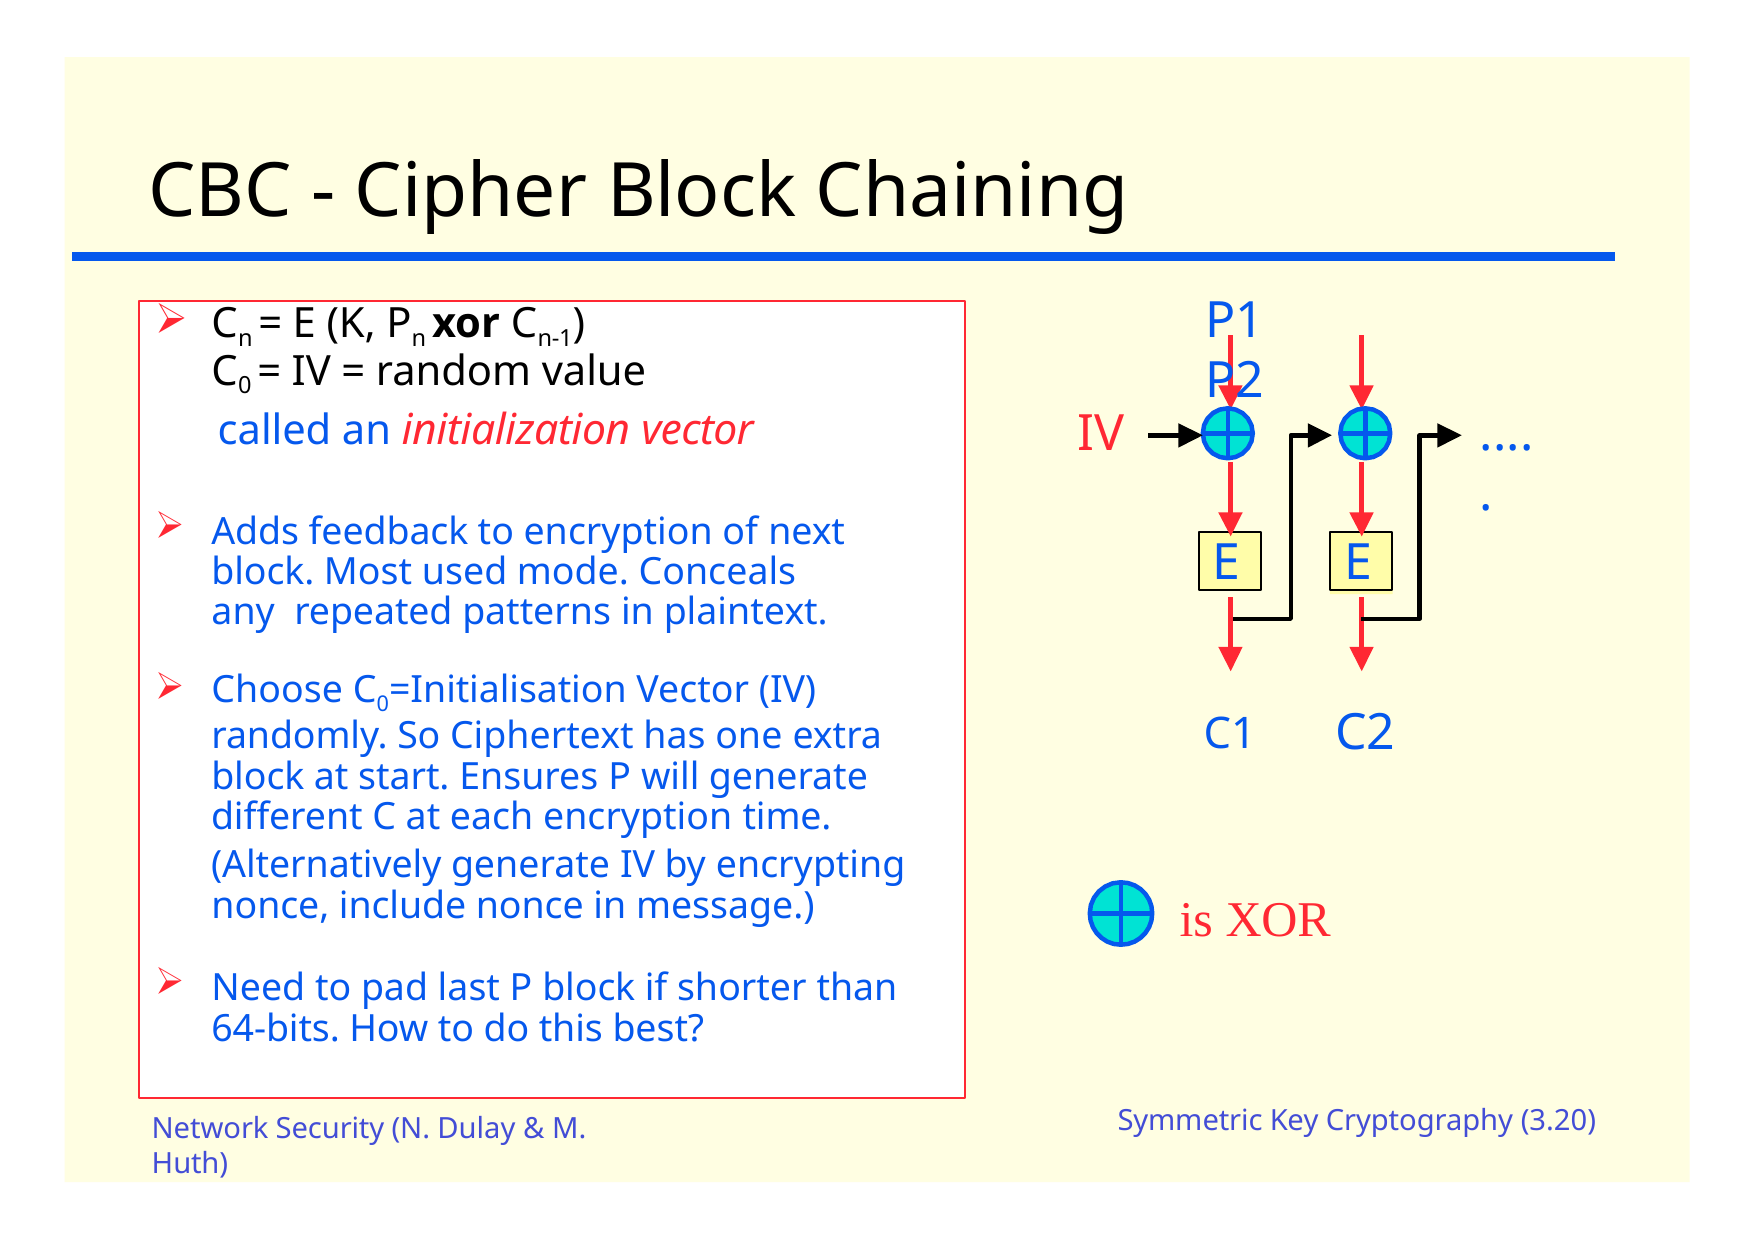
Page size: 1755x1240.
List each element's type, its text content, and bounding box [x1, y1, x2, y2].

text_box [1203, 434, 1227, 459]
text_box [1121, 914, 1153, 945]
text_box [1232, 435, 1307, 619]
text_box [1340, 408, 1365, 433]
text_box [1228, 434, 1253, 459]
slide_number Symmetric Key Cryptography (3.20) [1115, 1110, 1609, 1240]
text_box [1178, 423, 1203, 448]
title CBC - Cipher Block Chaining [145, 141, 1609, 349]
text_box [1089, 914, 1120, 945]
text_box ..... [1477, 400, 1545, 521]
text_box [1437, 423, 1462, 448]
text_box [1089, 882, 1120, 913]
text_box [1349, 512, 1374, 537]
text_box [1307, 423, 1332, 448]
text_box P1 P2 [1203, 287, 1394, 408]
text_box IV [1075, 400, 1140, 461]
text_box [1340, 434, 1365, 459]
text_box Adds feedback to encryption of next block. Most used mode. Conceals any repeated patterns in plaintext. [152, 511, 864, 634]
text_box [1366, 434, 1391, 459]
text_box [1228, 408, 1253, 433]
text_box [1218, 512, 1243, 537]
text_box [1361, 435, 1437, 619]
text_box E [1330, 532, 1393, 590]
text_box E [1198, 532, 1261, 590]
text_box Need to pad last P block if shorter than 64-bits. How to do this best? [153, 967, 914, 1050]
text_box [139, 301, 966, 1099]
text_box [1202, 408, 1227, 433]
footer Network Security (N. Dulay & M. Huth) [149, 1113, 602, 1240]
text_box [1121, 882, 1153, 913]
text_box is XOR [1177, 886, 1334, 947]
text_box Cn = E (K, Pn xor Cn-1) C0 = IV = random value called an initialization vector [153, 303, 779, 454]
text_box [1349, 646, 1374, 672]
text_box [1366, 408, 1391, 433]
text_box [1330, 590, 1372, 595]
text_box Choose C0=Initialisation Vector (IV) randomly. So Ciphertext has one extra block at start. Ensures P will generate different C at each encryption time. (Alternatively generate IV by encrypting nonce, include nonce in message.) [152, 674, 929, 926]
text_box [1218, 646, 1243, 672]
text_box C1 C2 [1201, 674, 1397, 765]
